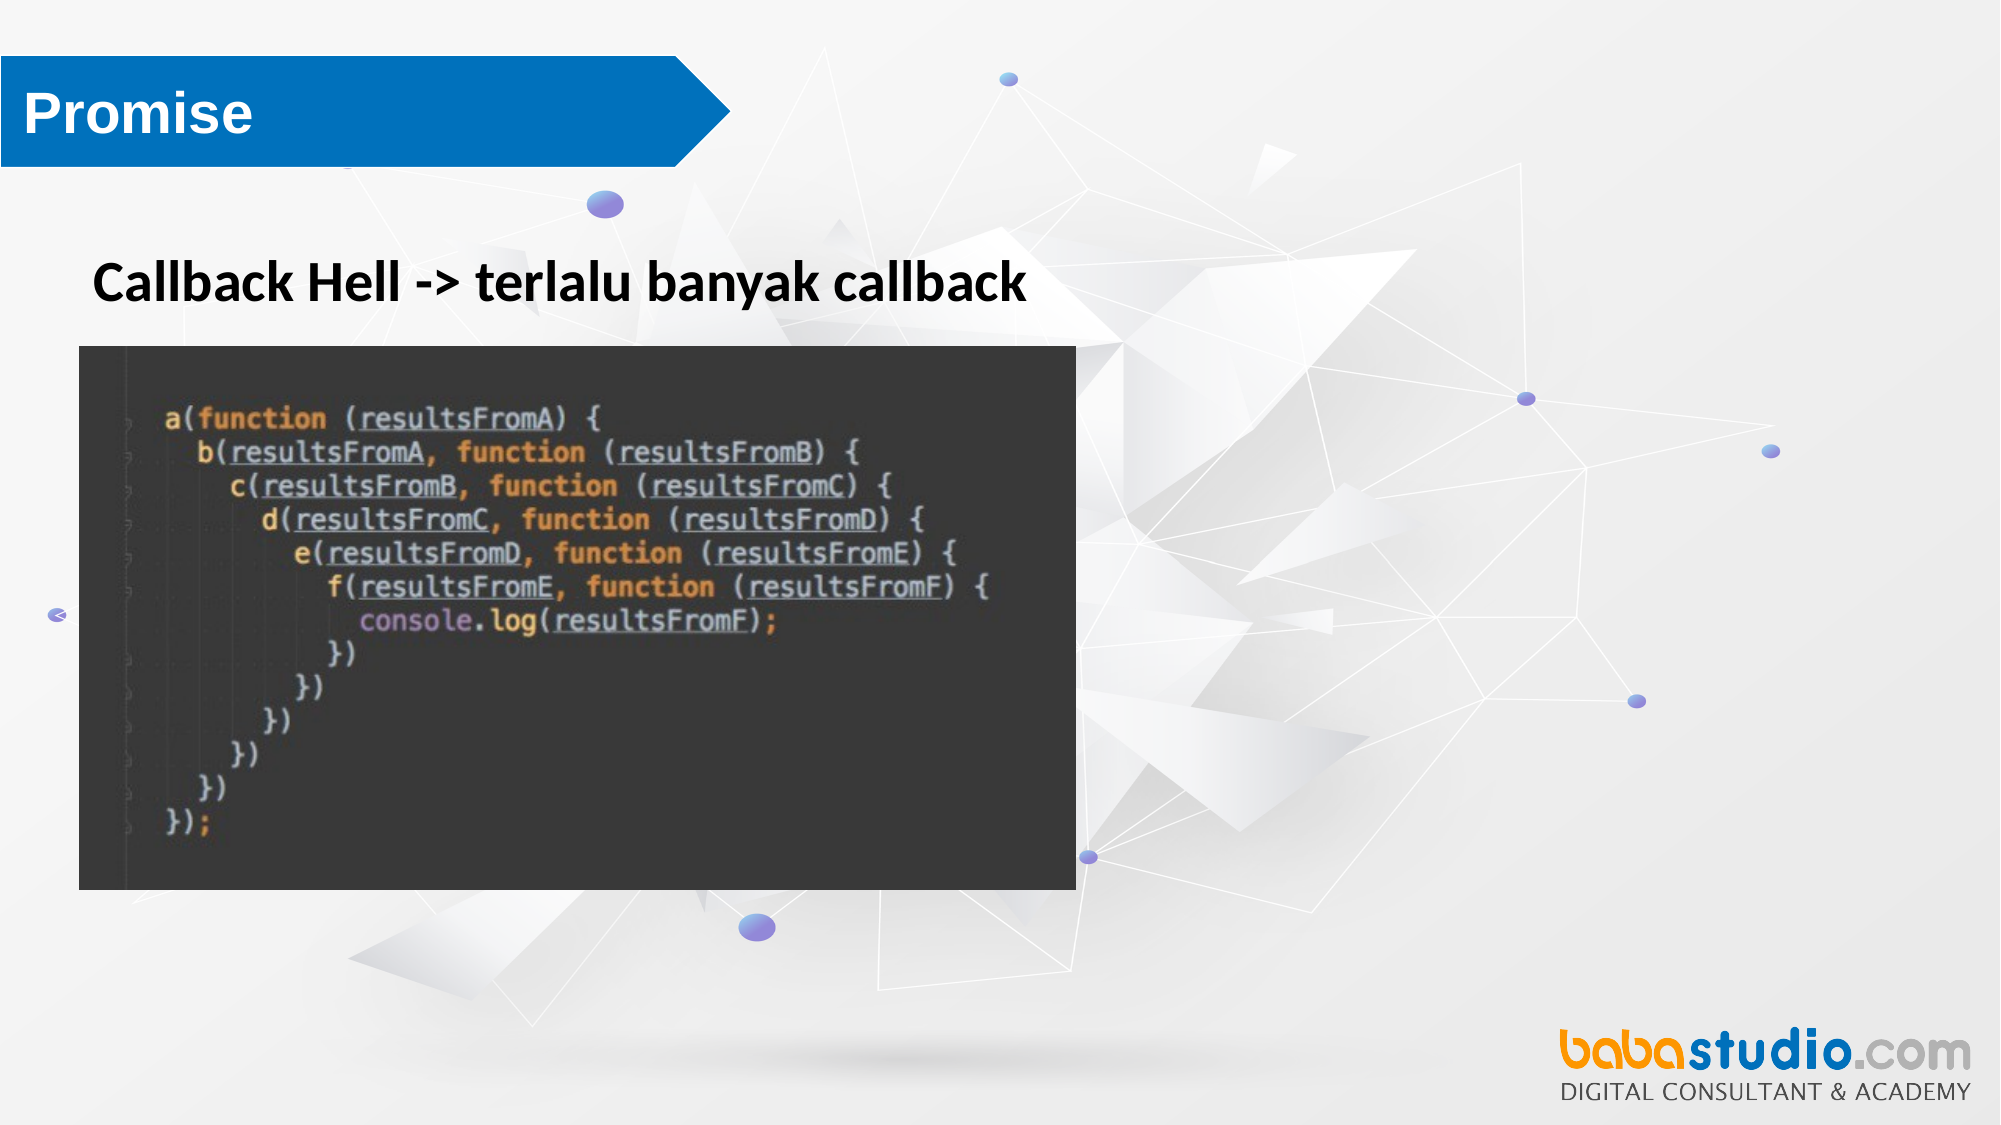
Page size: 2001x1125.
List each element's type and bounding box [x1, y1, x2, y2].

picture [78, 346, 1076, 890]
text_box [0, 54, 732, 224]
text_box [0, 0, 2000, 1125]
